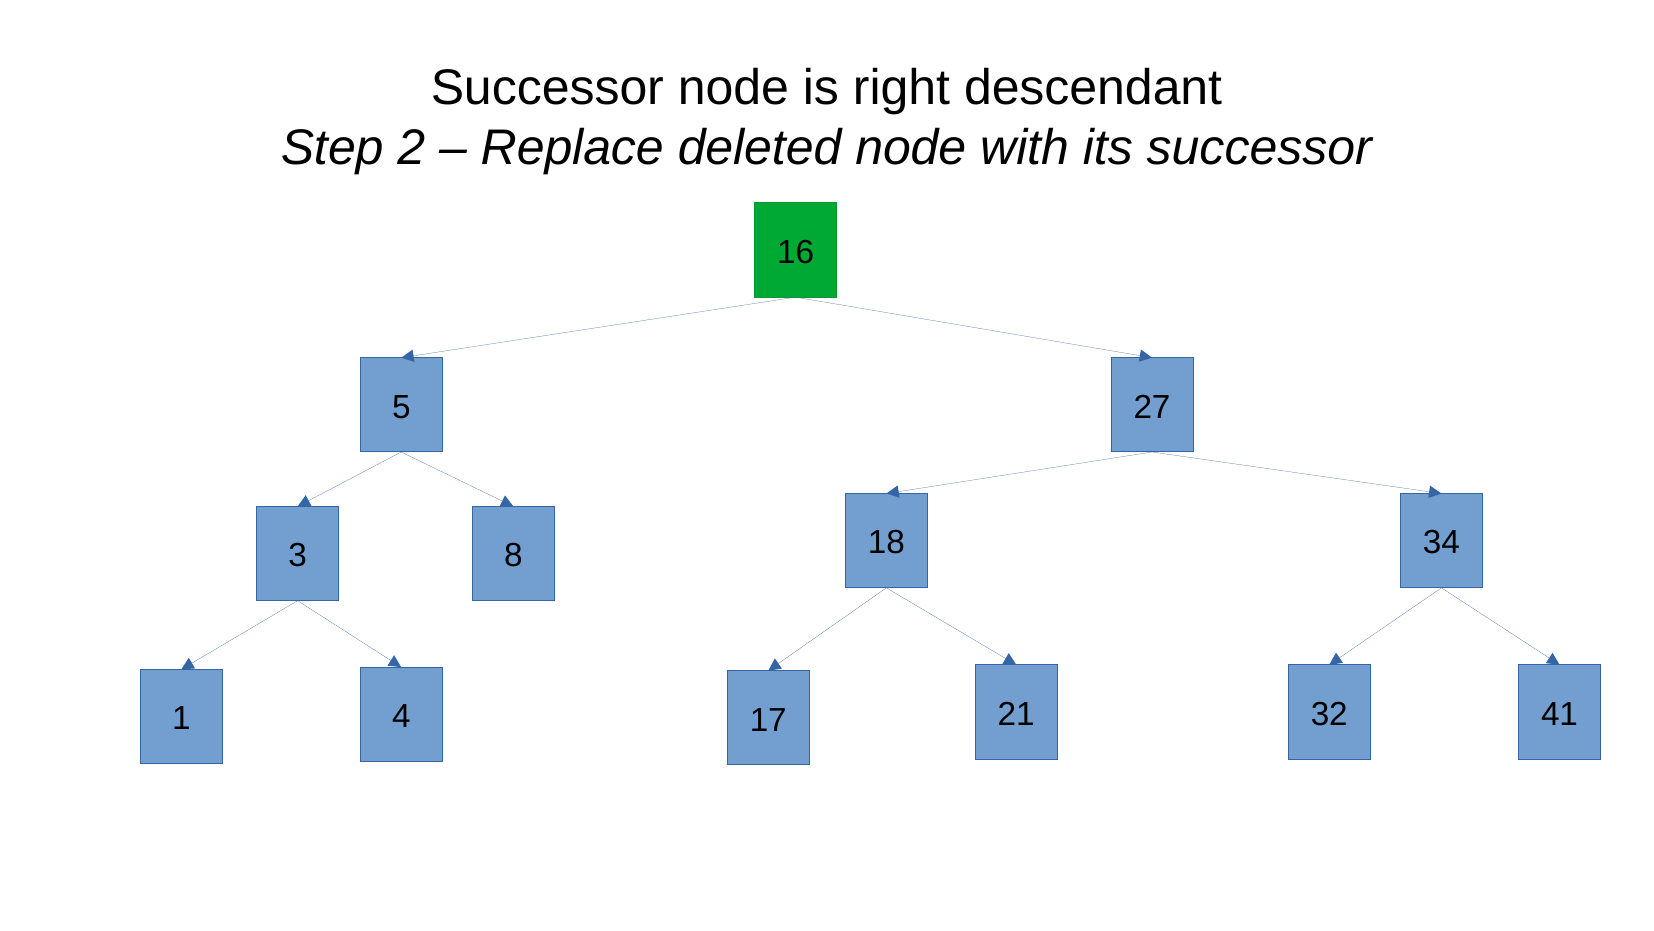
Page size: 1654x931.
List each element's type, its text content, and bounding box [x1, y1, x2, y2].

text_box 34 [1400, 493, 1483, 586]
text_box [886, 587, 1017, 666]
text_box 27 [1111, 357, 1194, 450]
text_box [181, 600, 296, 670]
title Successor node is right descendant Step 2 – Replace deleted node with its successor [82, 37, 1571, 193]
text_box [1441, 587, 1560, 666]
text_box 32 [1288, 664, 1371, 760]
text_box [400, 296, 794, 358]
text_box 16 [754, 202, 837, 295]
text_box 1 [140, 669, 223, 764]
text_box 18 [845, 493, 928, 586]
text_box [297, 600, 402, 668]
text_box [886, 451, 1153, 494]
text_box 21 [975, 664, 1058, 760]
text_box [1153, 451, 1442, 494]
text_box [400, 451, 514, 507]
text_box 41 [1518, 664, 1601, 760]
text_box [297, 451, 399, 507]
text_box 5 [360, 357, 443, 450]
text_box 17 [727, 670, 810, 765]
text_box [767, 587, 885, 671]
text_box 8 [472, 506, 555, 601]
text_box 4 [360, 667, 443, 762]
text_box 3 [256, 506, 339, 599]
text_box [1329, 587, 1440, 666]
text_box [795, 296, 1153, 358]
